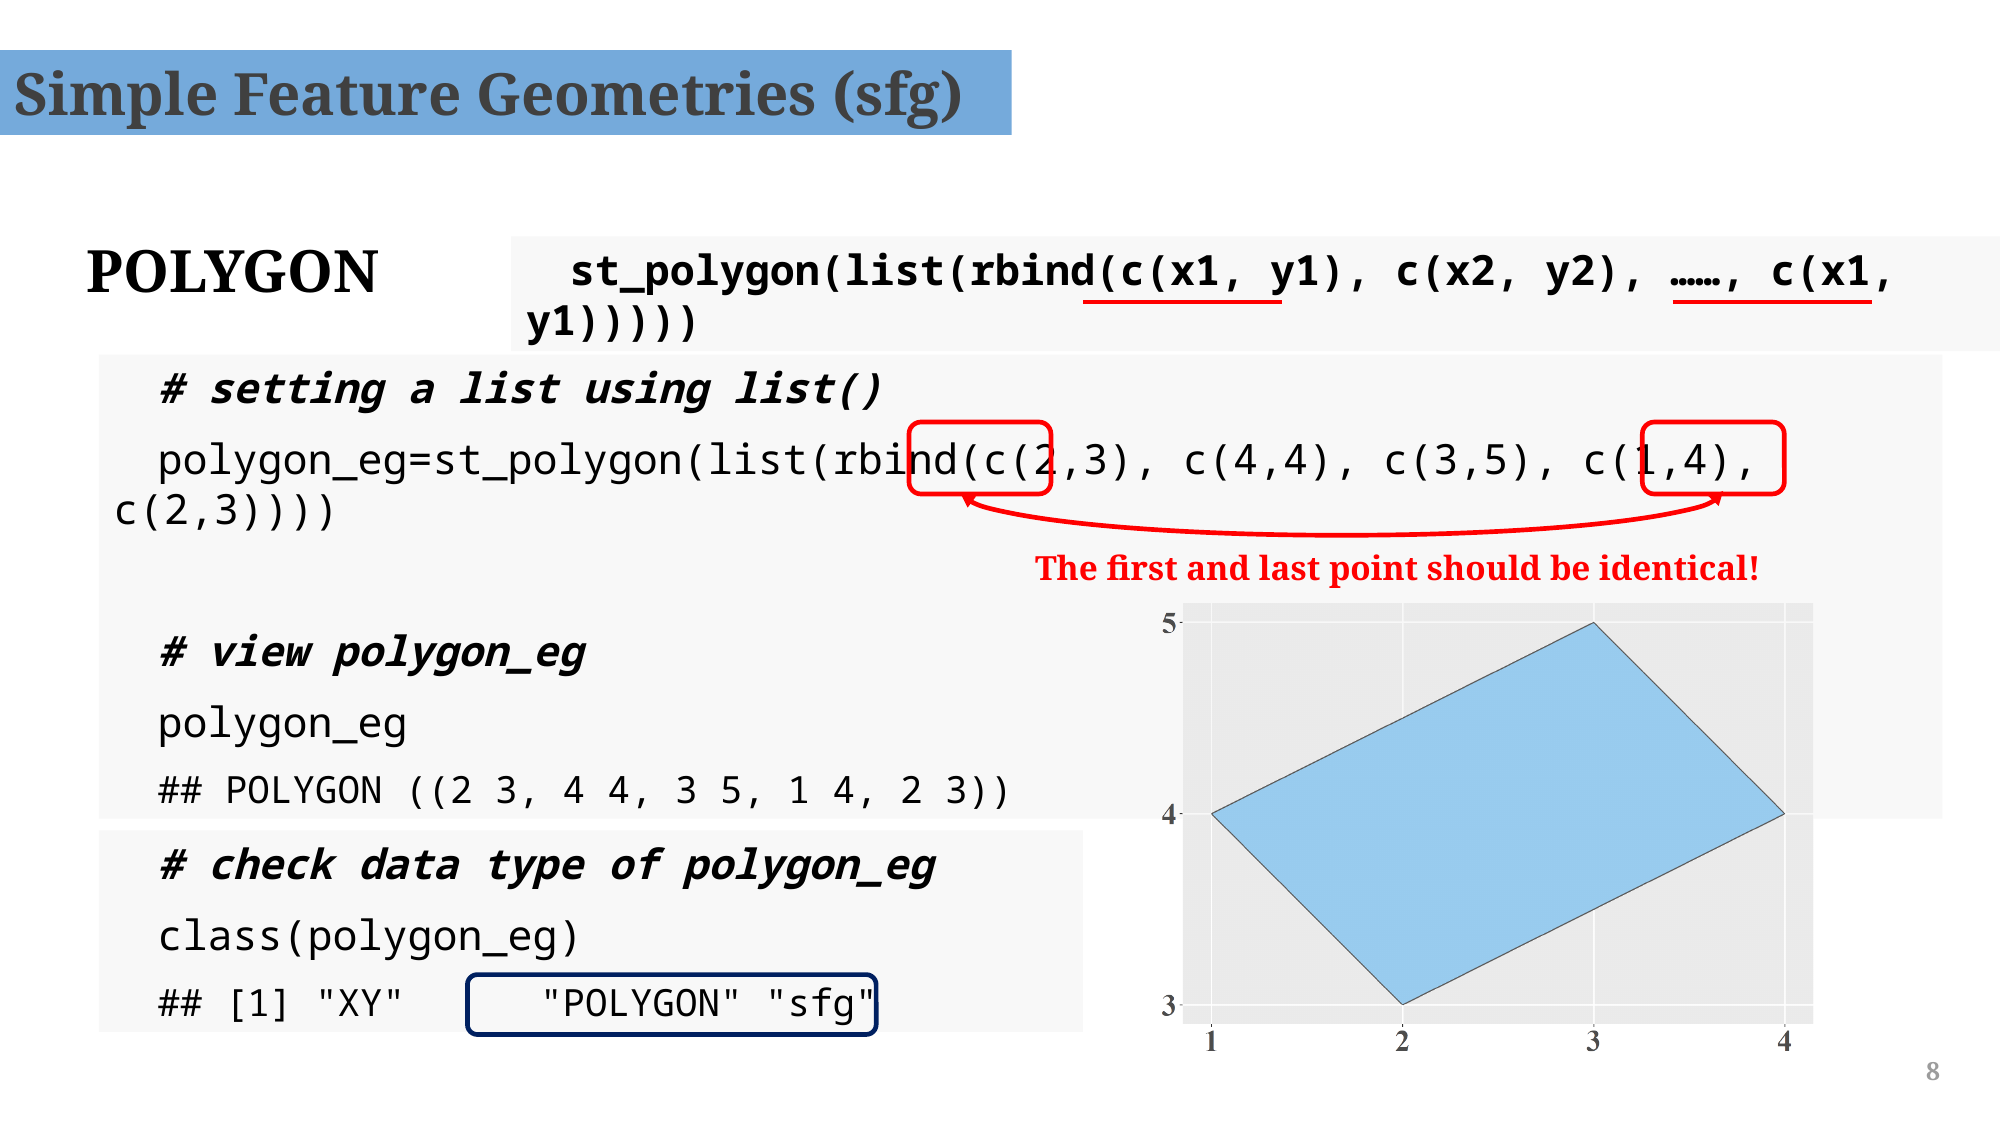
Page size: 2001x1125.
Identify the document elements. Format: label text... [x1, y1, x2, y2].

text_box The first and last point should be identical! [1020, 539, 1777, 595]
text_box # check data type of polygon_eg class(polygon_eg) ## [1] "XY" "POLYGON" "sfg" [98, 830, 1083, 1032]
text_box POLYGON [71, 226, 395, 311]
text_box [466, 973, 878, 1036]
slide_number 8 [1505, 1042, 1955, 1103]
text_box [960, 490, 1724, 536]
text_box # setting a list using list() polygon_eg=st_polygon(list(rbind(c(2,3), c(4,4), c(3,5), c(1,4), c(2,3)))) # view polygon_eg polygon_eg ## POLYGON ((2 3, 4 4, 3 5, 1 4, 2 3)) [98, 354, 1943, 819]
text_box st_polygon(list(rbind(c(x1, y1), c(x2, y2), ……, c(x1, y1))))) [511, 236, 2000, 352]
text_box Simple Feature Geometries (sfg) [0, 50, 1012, 135]
picture [1155, 592, 1820, 1054]
text_box [1641, 420, 1786, 495]
text_box [907, 420, 1053, 496]
